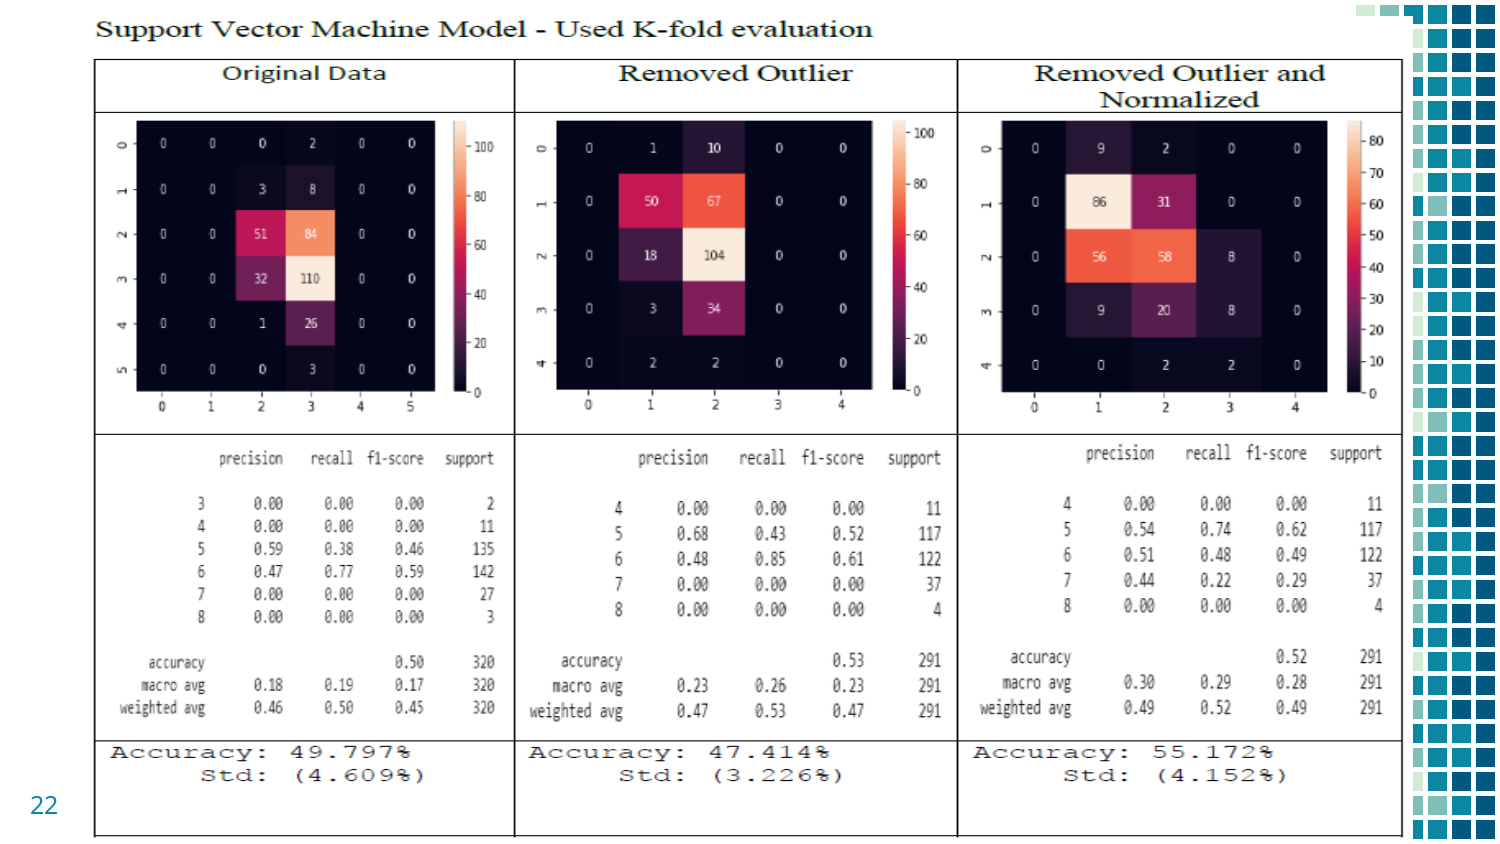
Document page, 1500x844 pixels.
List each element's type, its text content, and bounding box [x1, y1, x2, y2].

picture [86, 16, 1413, 844]
slide_number ‹#› [15, 774, 81, 839]
